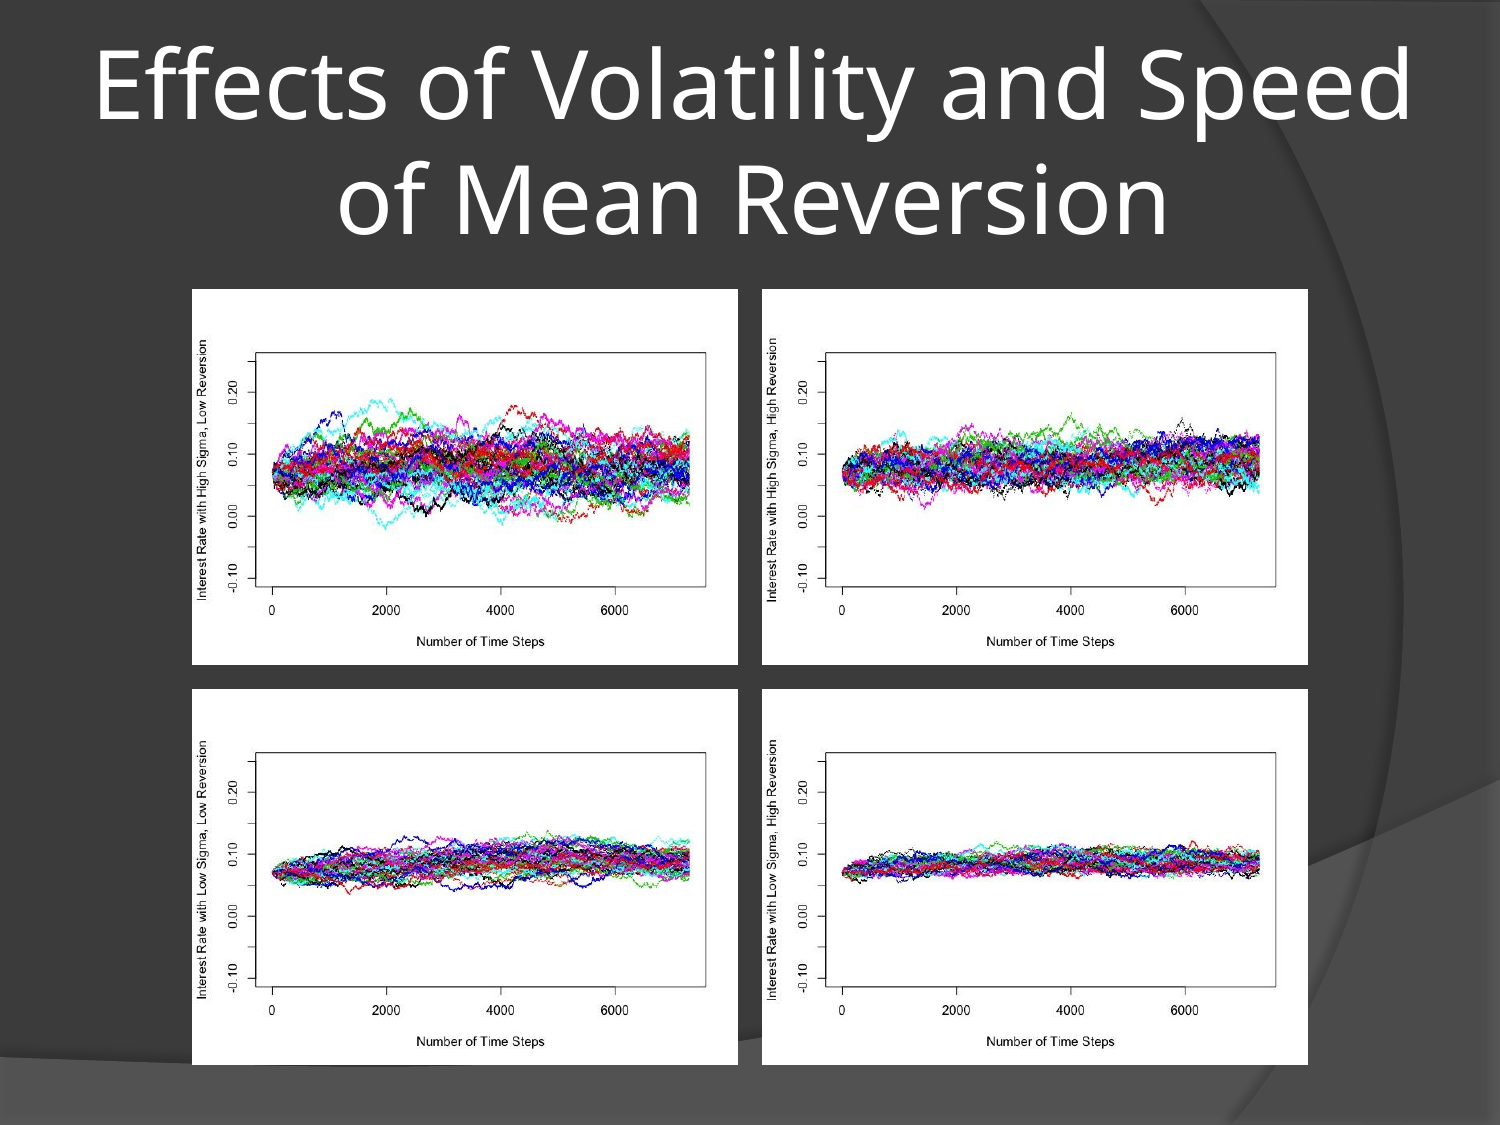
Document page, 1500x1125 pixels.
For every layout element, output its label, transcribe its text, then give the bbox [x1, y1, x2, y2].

picture [762, 689, 1308, 1065]
picture [192, 289, 738, 665]
picture [192, 689, 738, 1065]
picture [762, 289, 1308, 665]
title Effects of Volatility and Speed of Mean Reversion [75, 45, 1433, 233]
